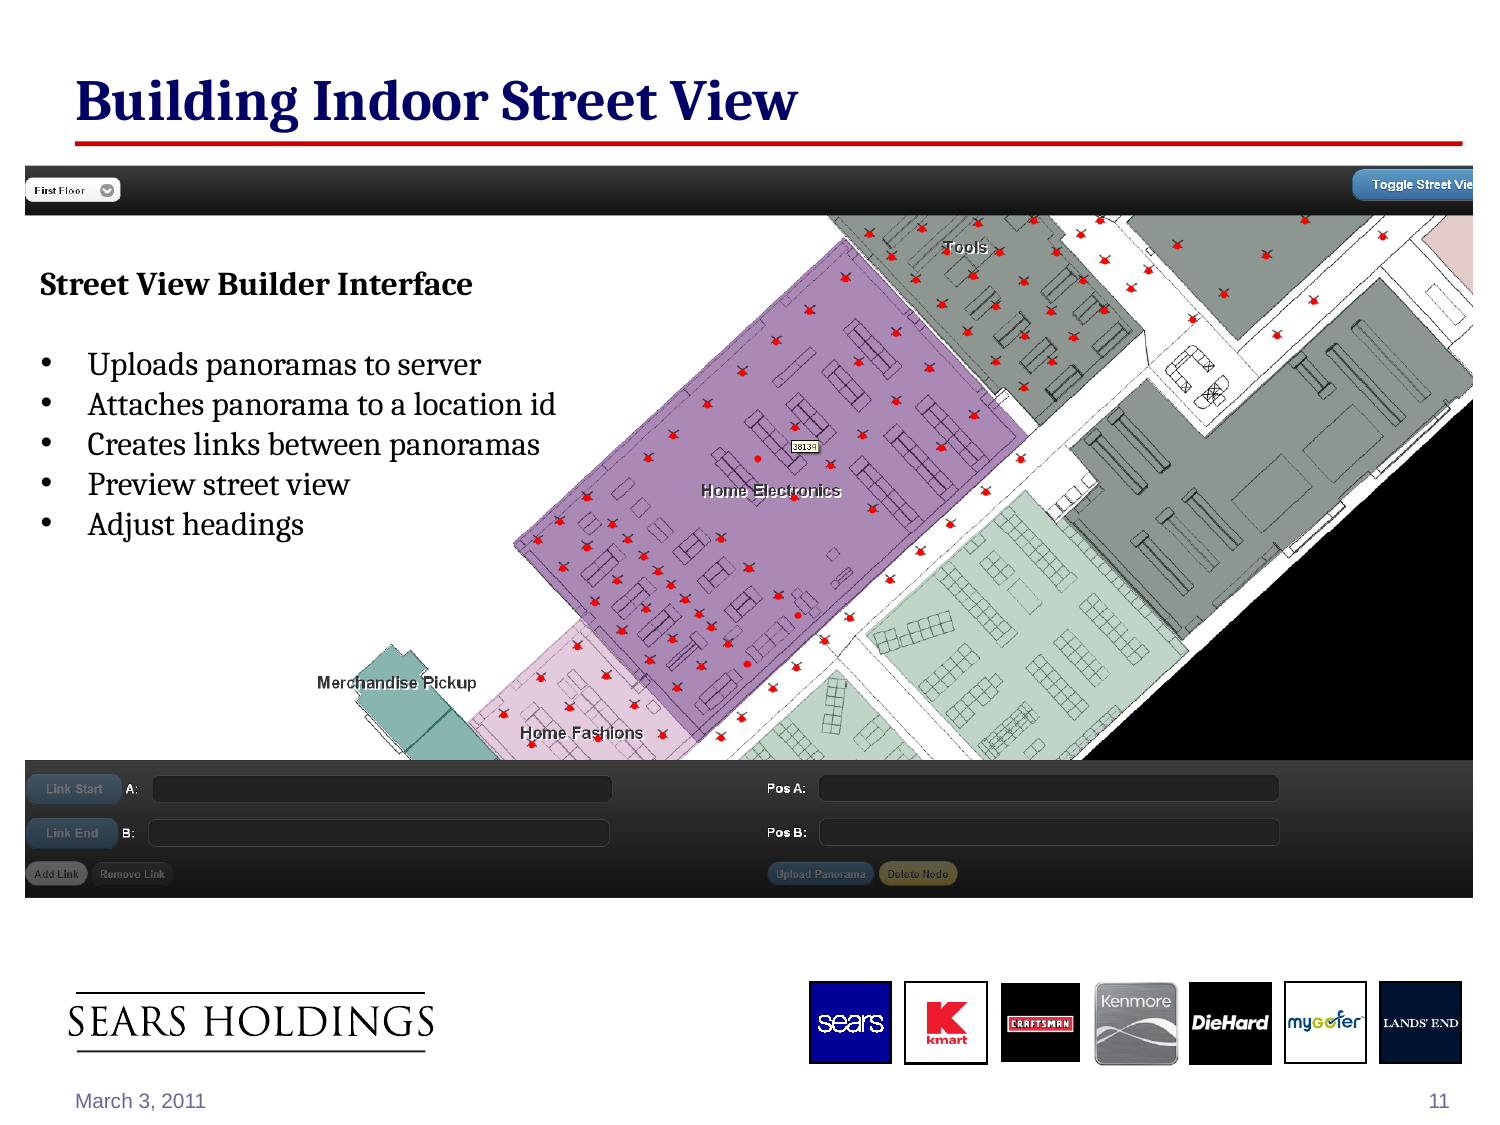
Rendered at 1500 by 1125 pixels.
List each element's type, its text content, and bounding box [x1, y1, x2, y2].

picture [1093, 980, 1179, 1066]
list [25, 165, 1473, 899]
picture [927, 1002, 967, 1044]
picture [1189, 982, 1272, 1065]
title Building Indoor Street View [75, 62, 1464, 133]
